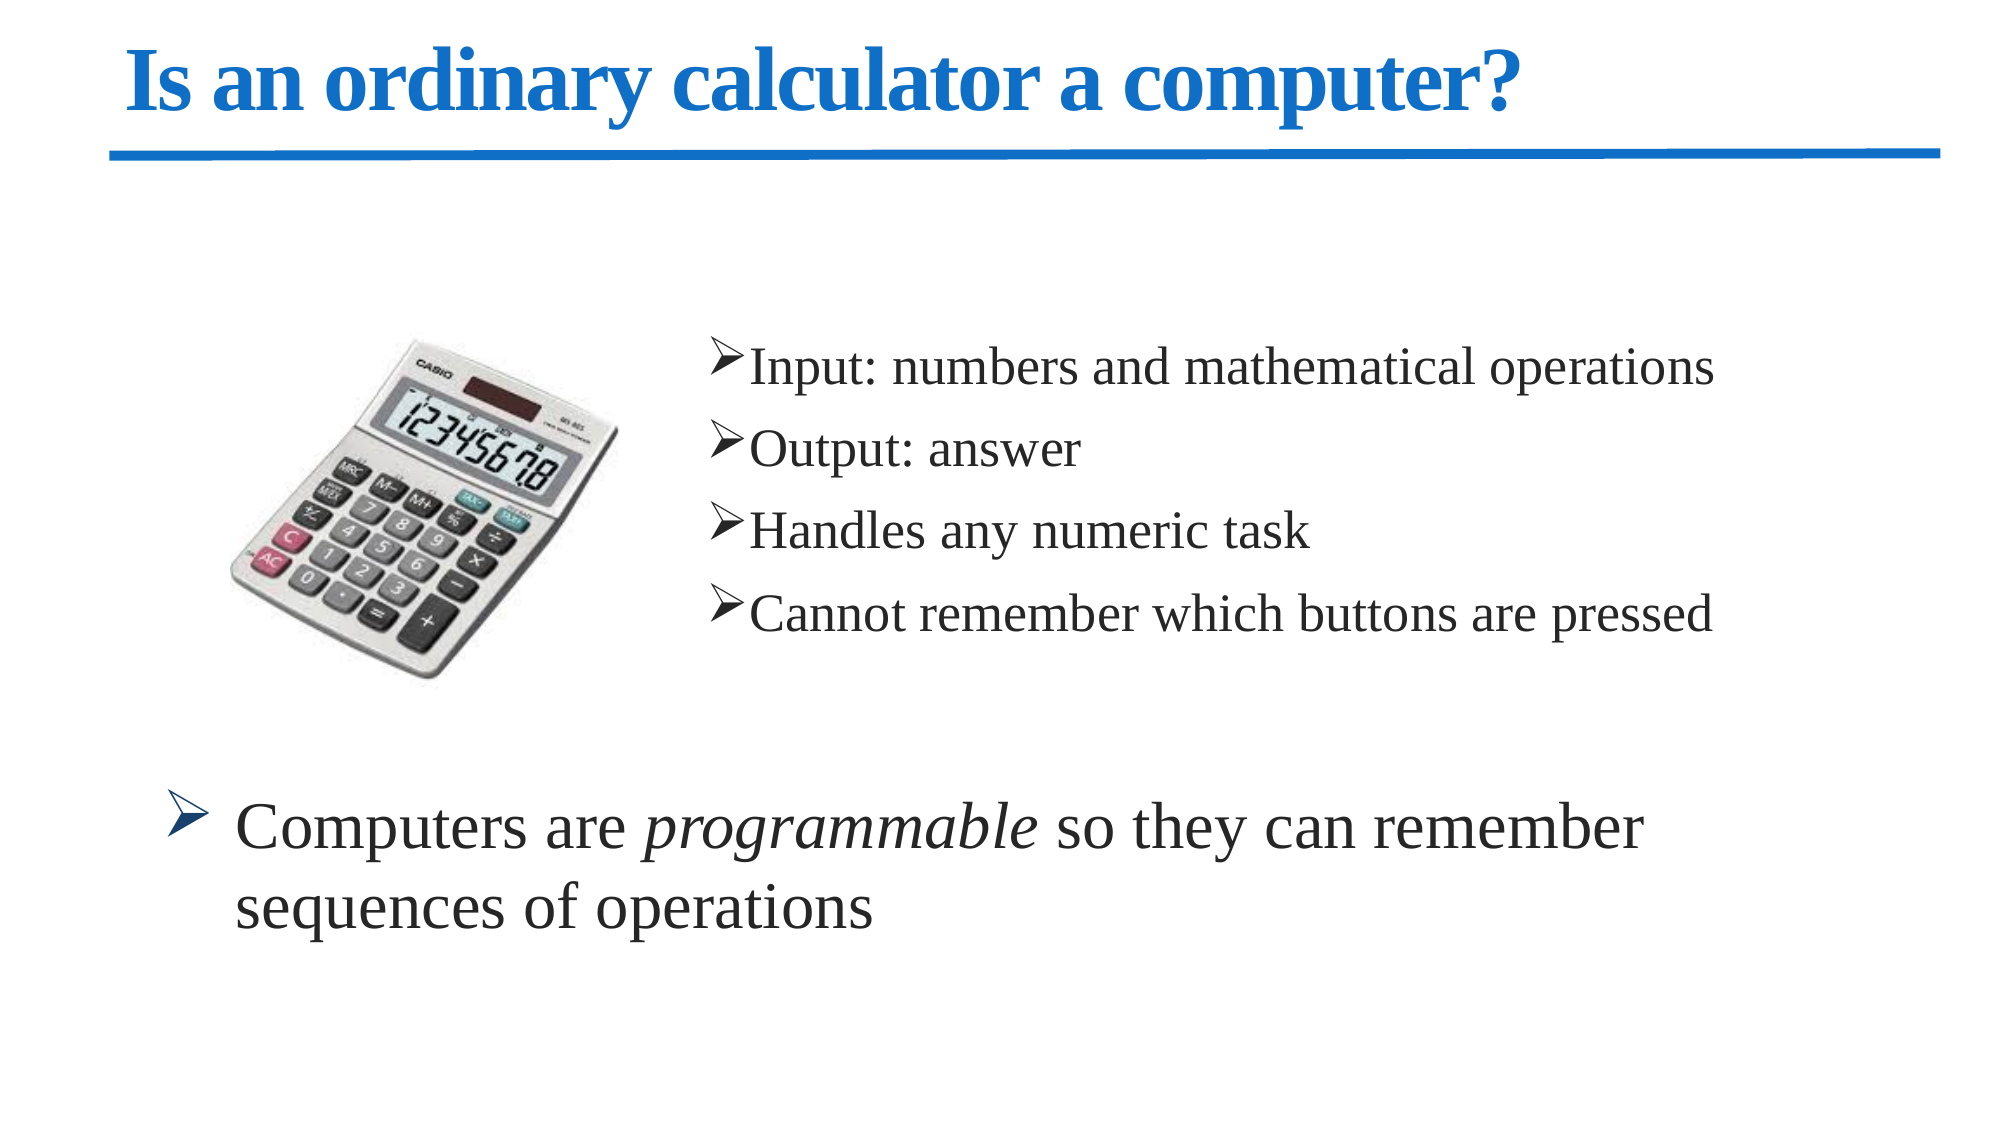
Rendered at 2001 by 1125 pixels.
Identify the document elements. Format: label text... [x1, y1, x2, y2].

text_box Computers are programmable so they can remember sequences of operations [147, 774, 1853, 975]
picture [230, 315, 620, 705]
text_box Input: numbers and mathematical operations Output: answer Handles any numeric task Cannot remember which buttons are pressed [691, 332, 1866, 705]
title Is an ordinary calculator a computer? [109, 12, 1877, 154]
